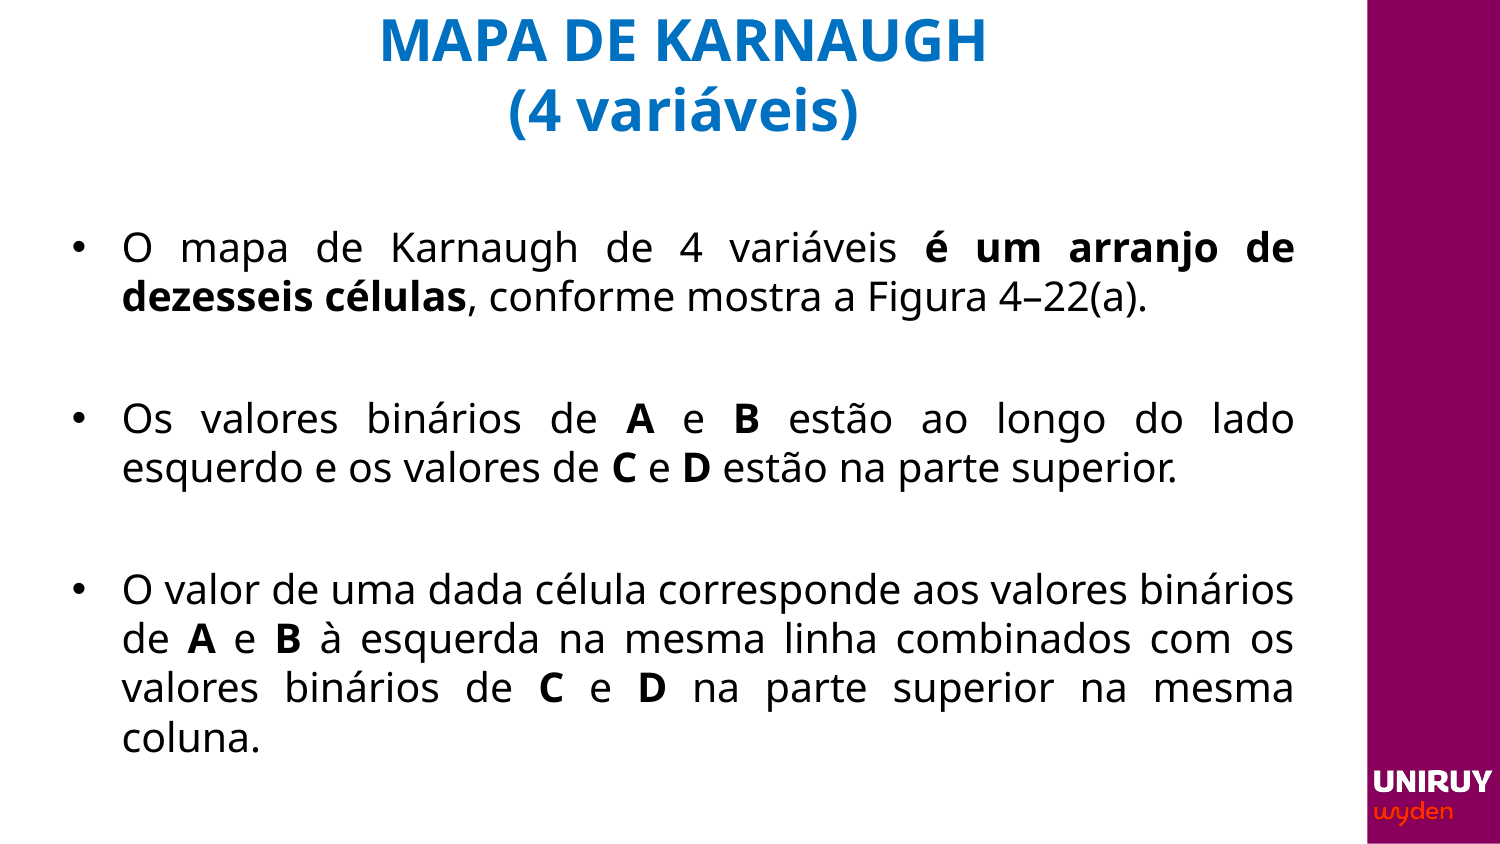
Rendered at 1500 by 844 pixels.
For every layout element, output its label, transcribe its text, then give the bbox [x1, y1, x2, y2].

picture [1374, 770, 1493, 827]
list O mapa de Karnaugh de 4 variáveis é um arranjo de dezesseis células, conforme mostra a Figura 4–22(a). Os valores binários de A e B estão ao longo do lado esquerdo e os valores de C e D estão na parte superior. O valor de uma dada célula corresponde aos valores binários de A e B à esquerda na mesma linha combinados com os valores binários de C e D na parte superior na mesma coluna. [63, 213, 1304, 772]
title MAPA DE KARNAUGH (4 variáveis) [63, 2, 1304, 144]
